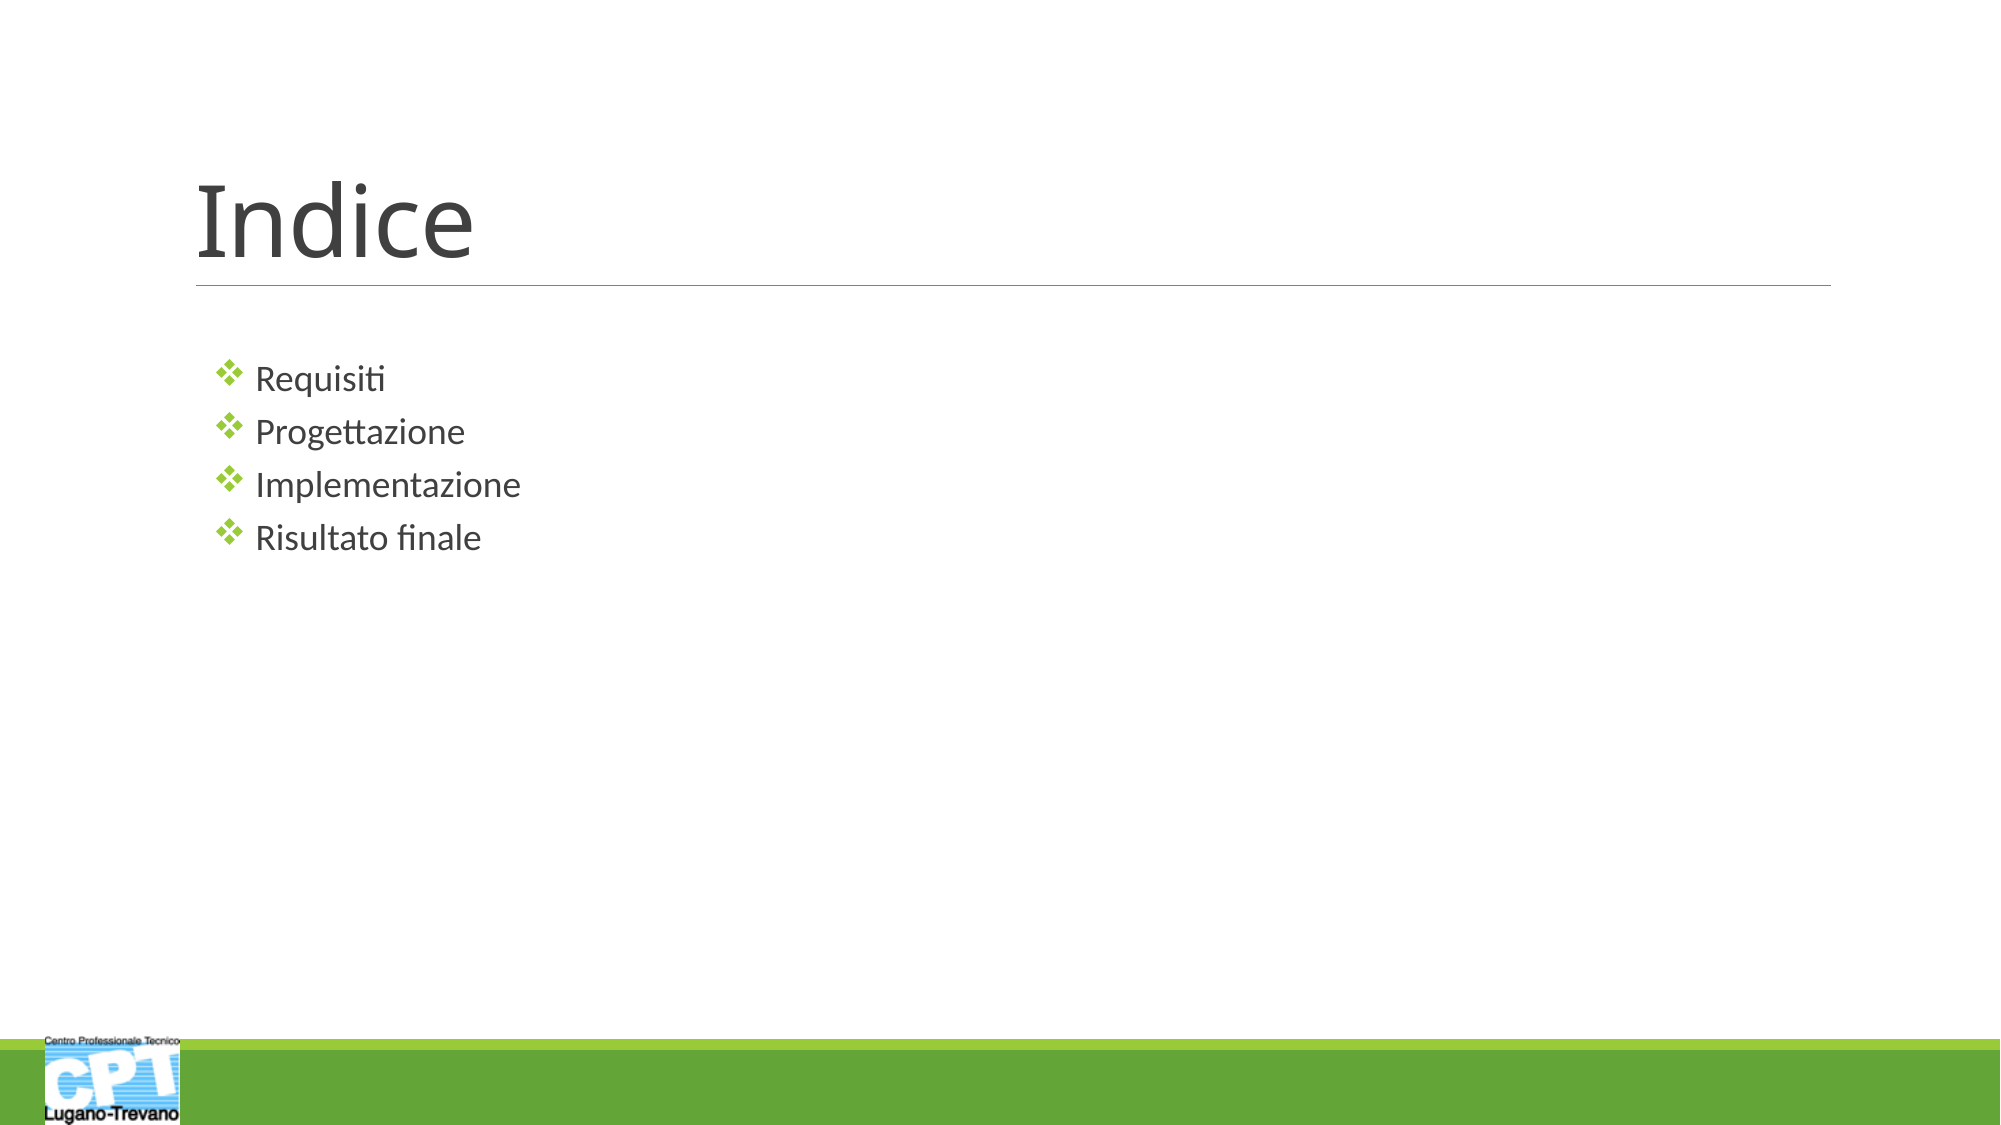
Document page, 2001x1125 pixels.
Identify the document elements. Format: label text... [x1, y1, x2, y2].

list Requisiti Progettazione Implementazione Risultato finale [180, 302, 1830, 963]
picture [44, 1035, 181, 1125]
title Indice [180, 47, 1830, 285]
